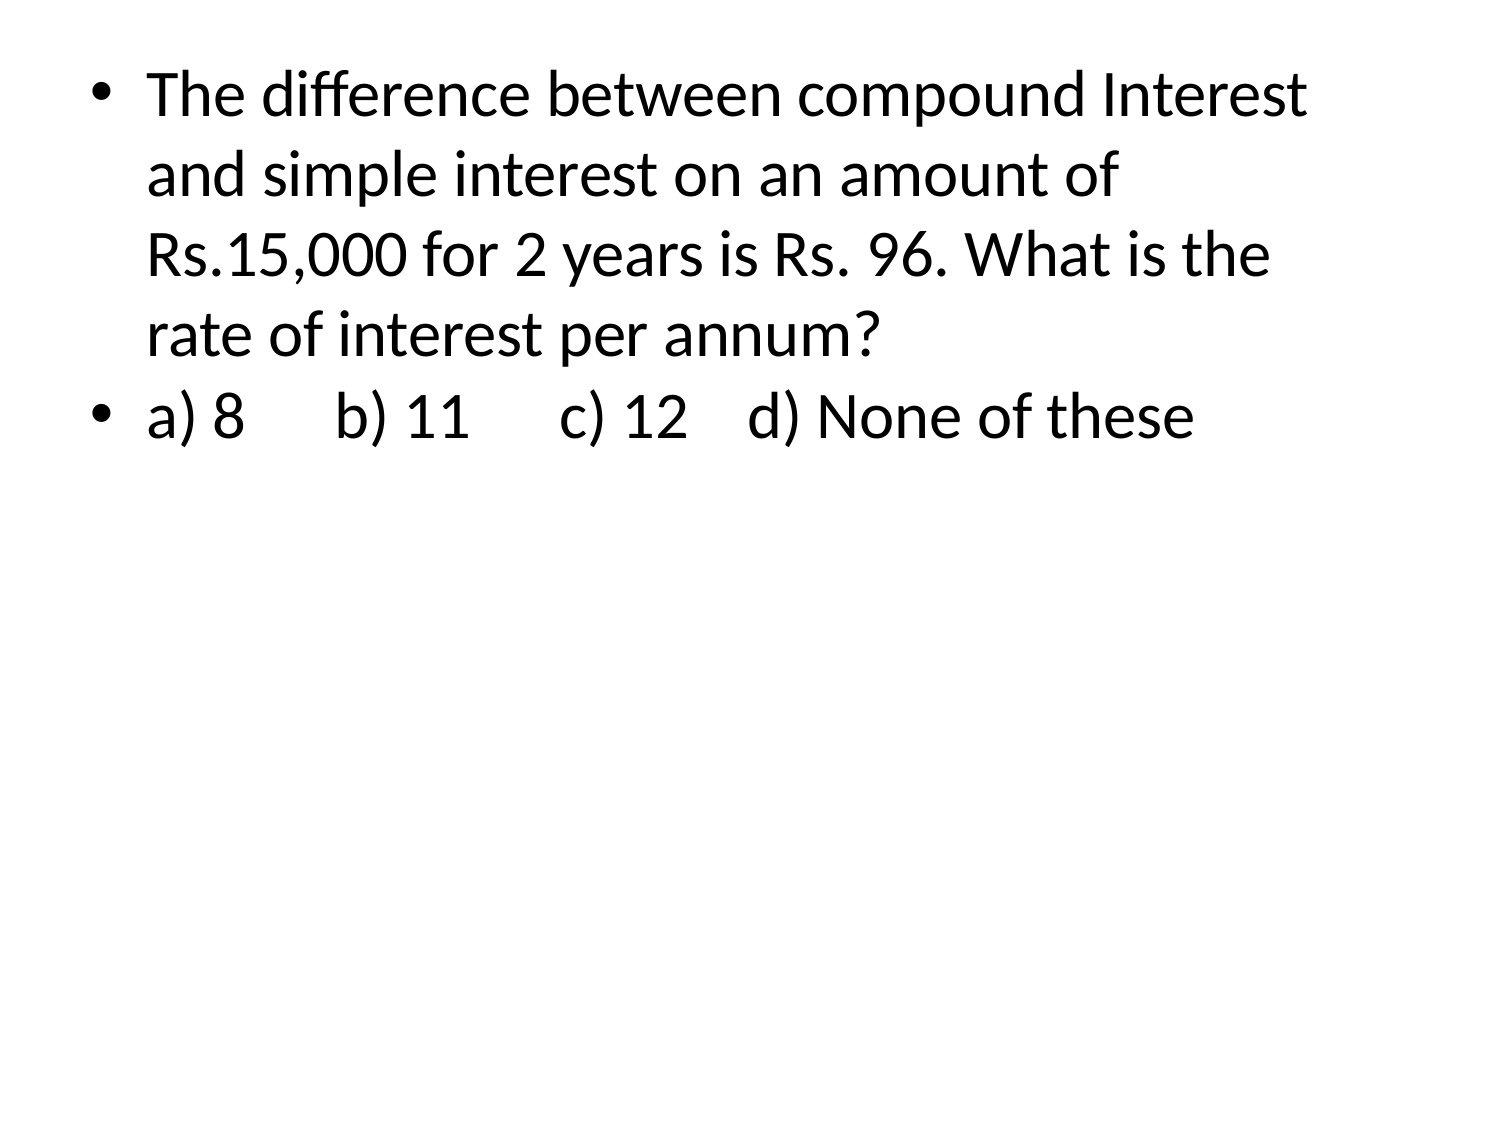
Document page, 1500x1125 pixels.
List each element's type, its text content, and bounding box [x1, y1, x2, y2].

text_box The difference between compound Interest and simple interest on an amount of Rs.15,000 for 2 years is Rs. 96. What is the rate of interest per annum? a) 8 b) 11 c) 12 d) None of these [87, 48, 1357, 452]
